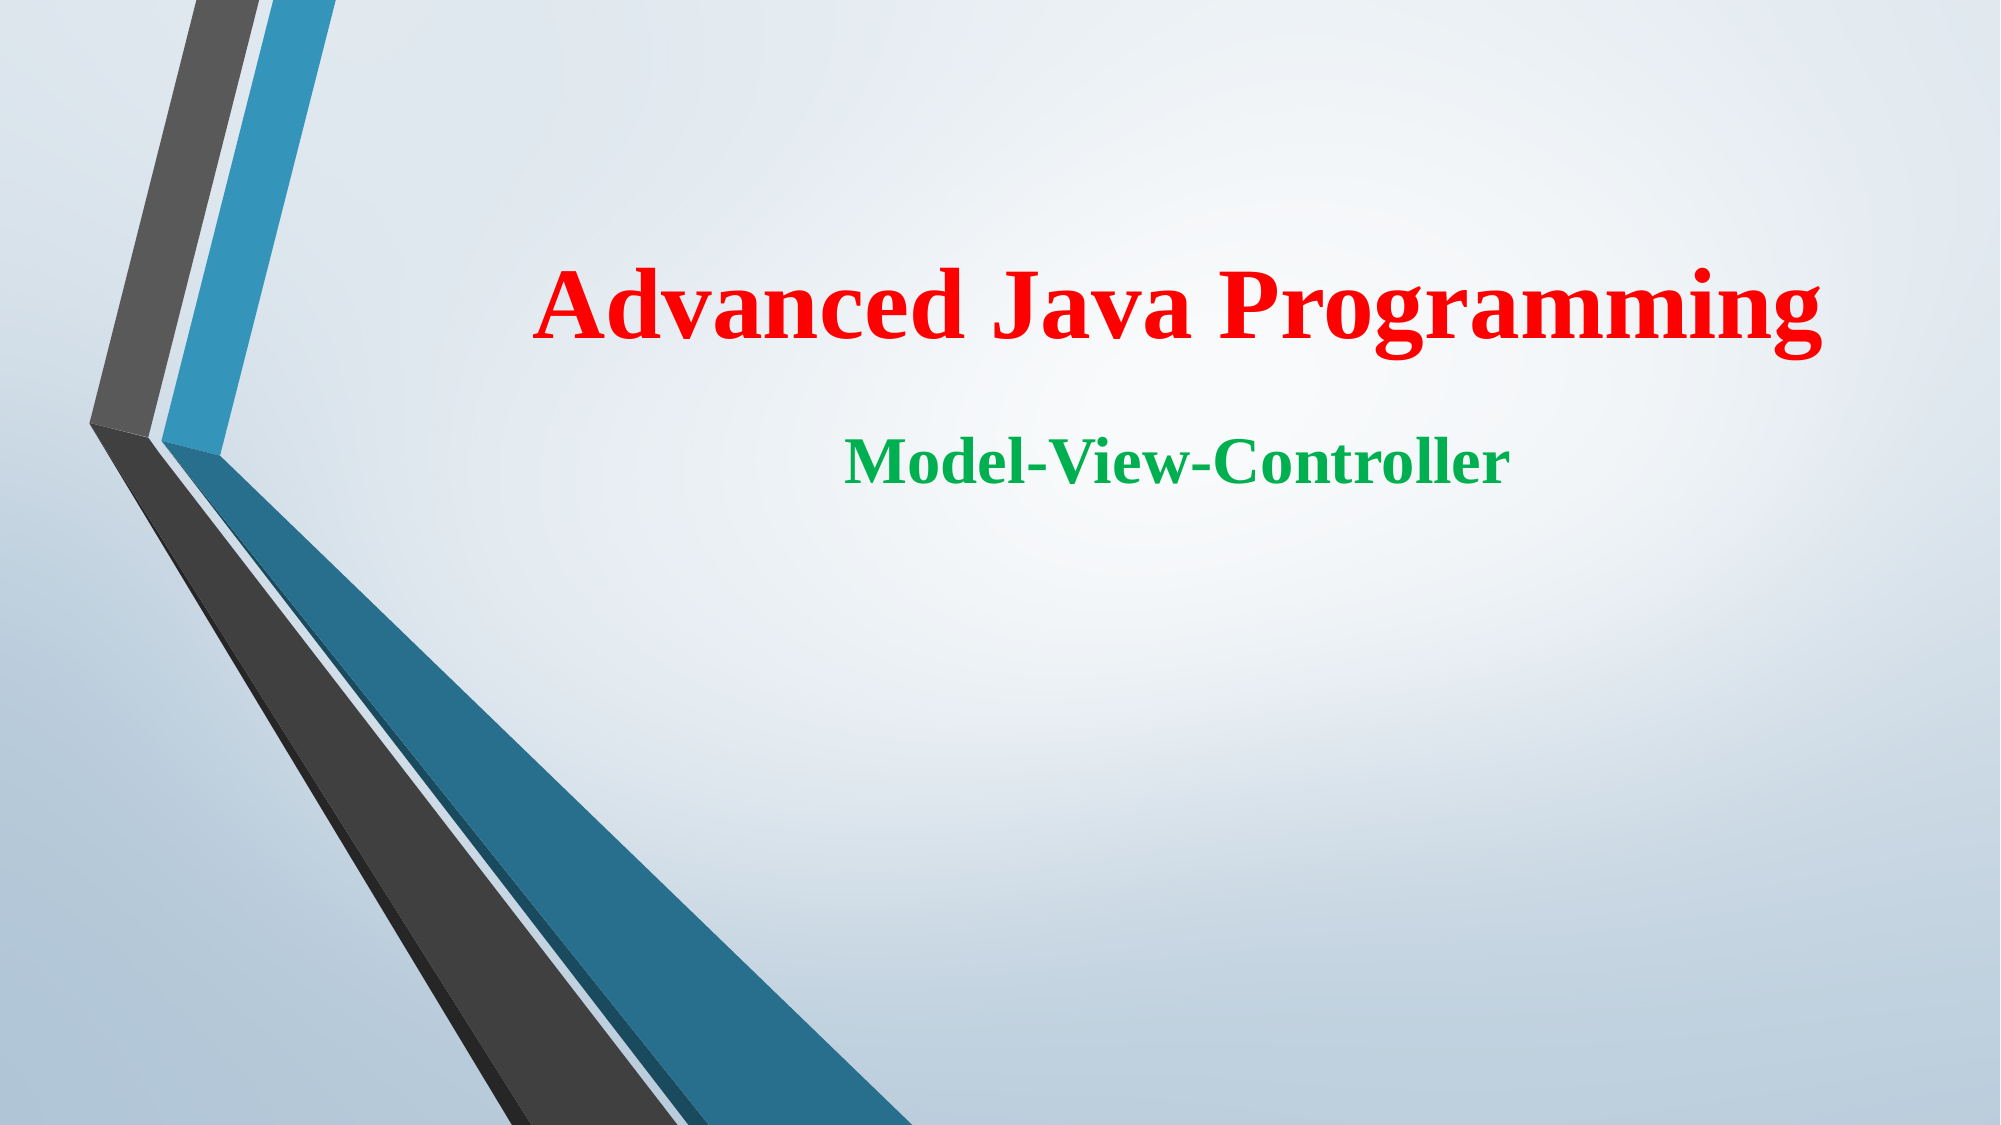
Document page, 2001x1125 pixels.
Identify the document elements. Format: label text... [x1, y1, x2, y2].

text_box Model-View-Controller [605, 409, 1752, 508]
title Advanced Java Programming [392, 227, 1965, 367]
